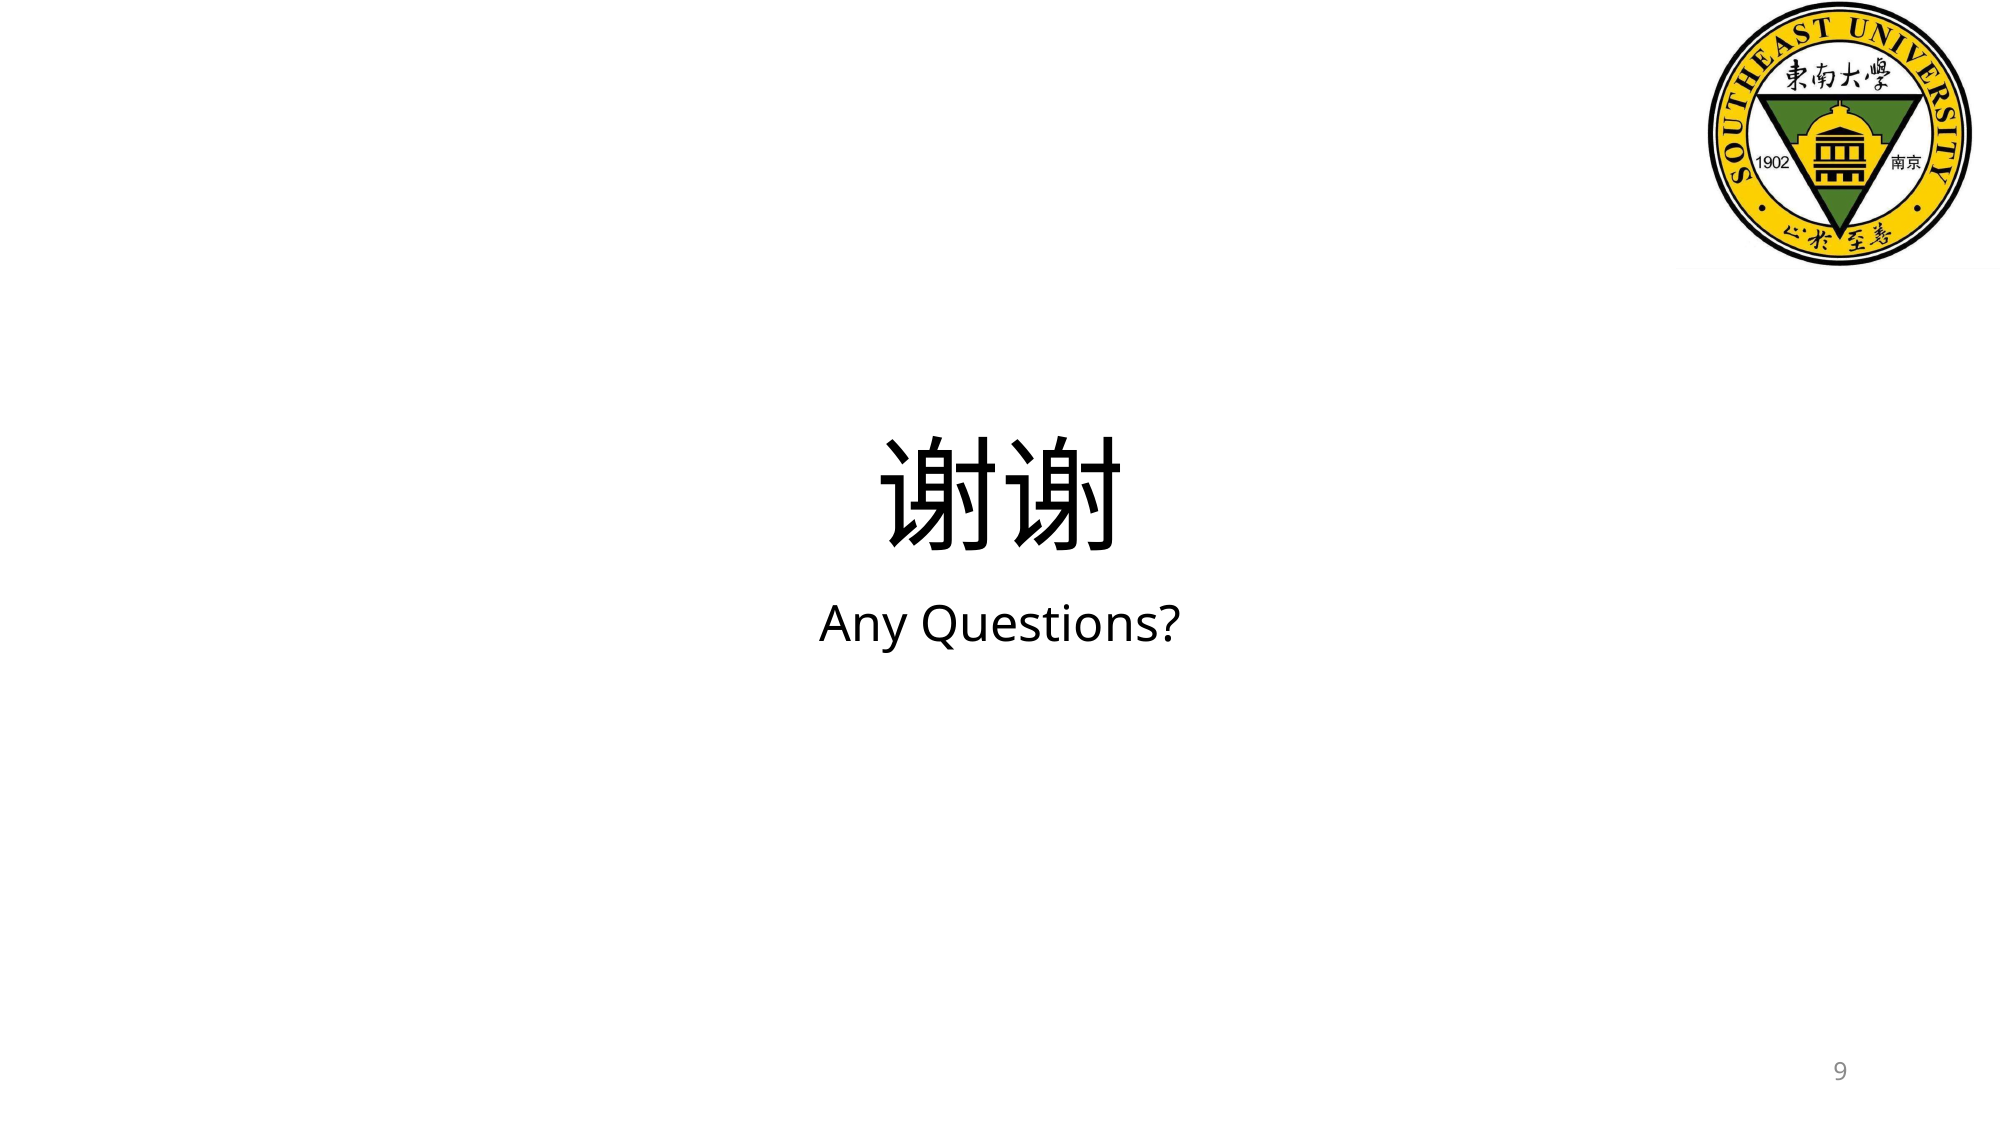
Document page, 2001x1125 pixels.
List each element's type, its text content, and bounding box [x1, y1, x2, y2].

picture [1676, 0, 2000, 269]
subtitle Any Questions? [249, 590, 1750, 863]
title 谢谢 [249, 184, 1750, 576]
slide_number 9 [1412, 1042, 1863, 1103]
